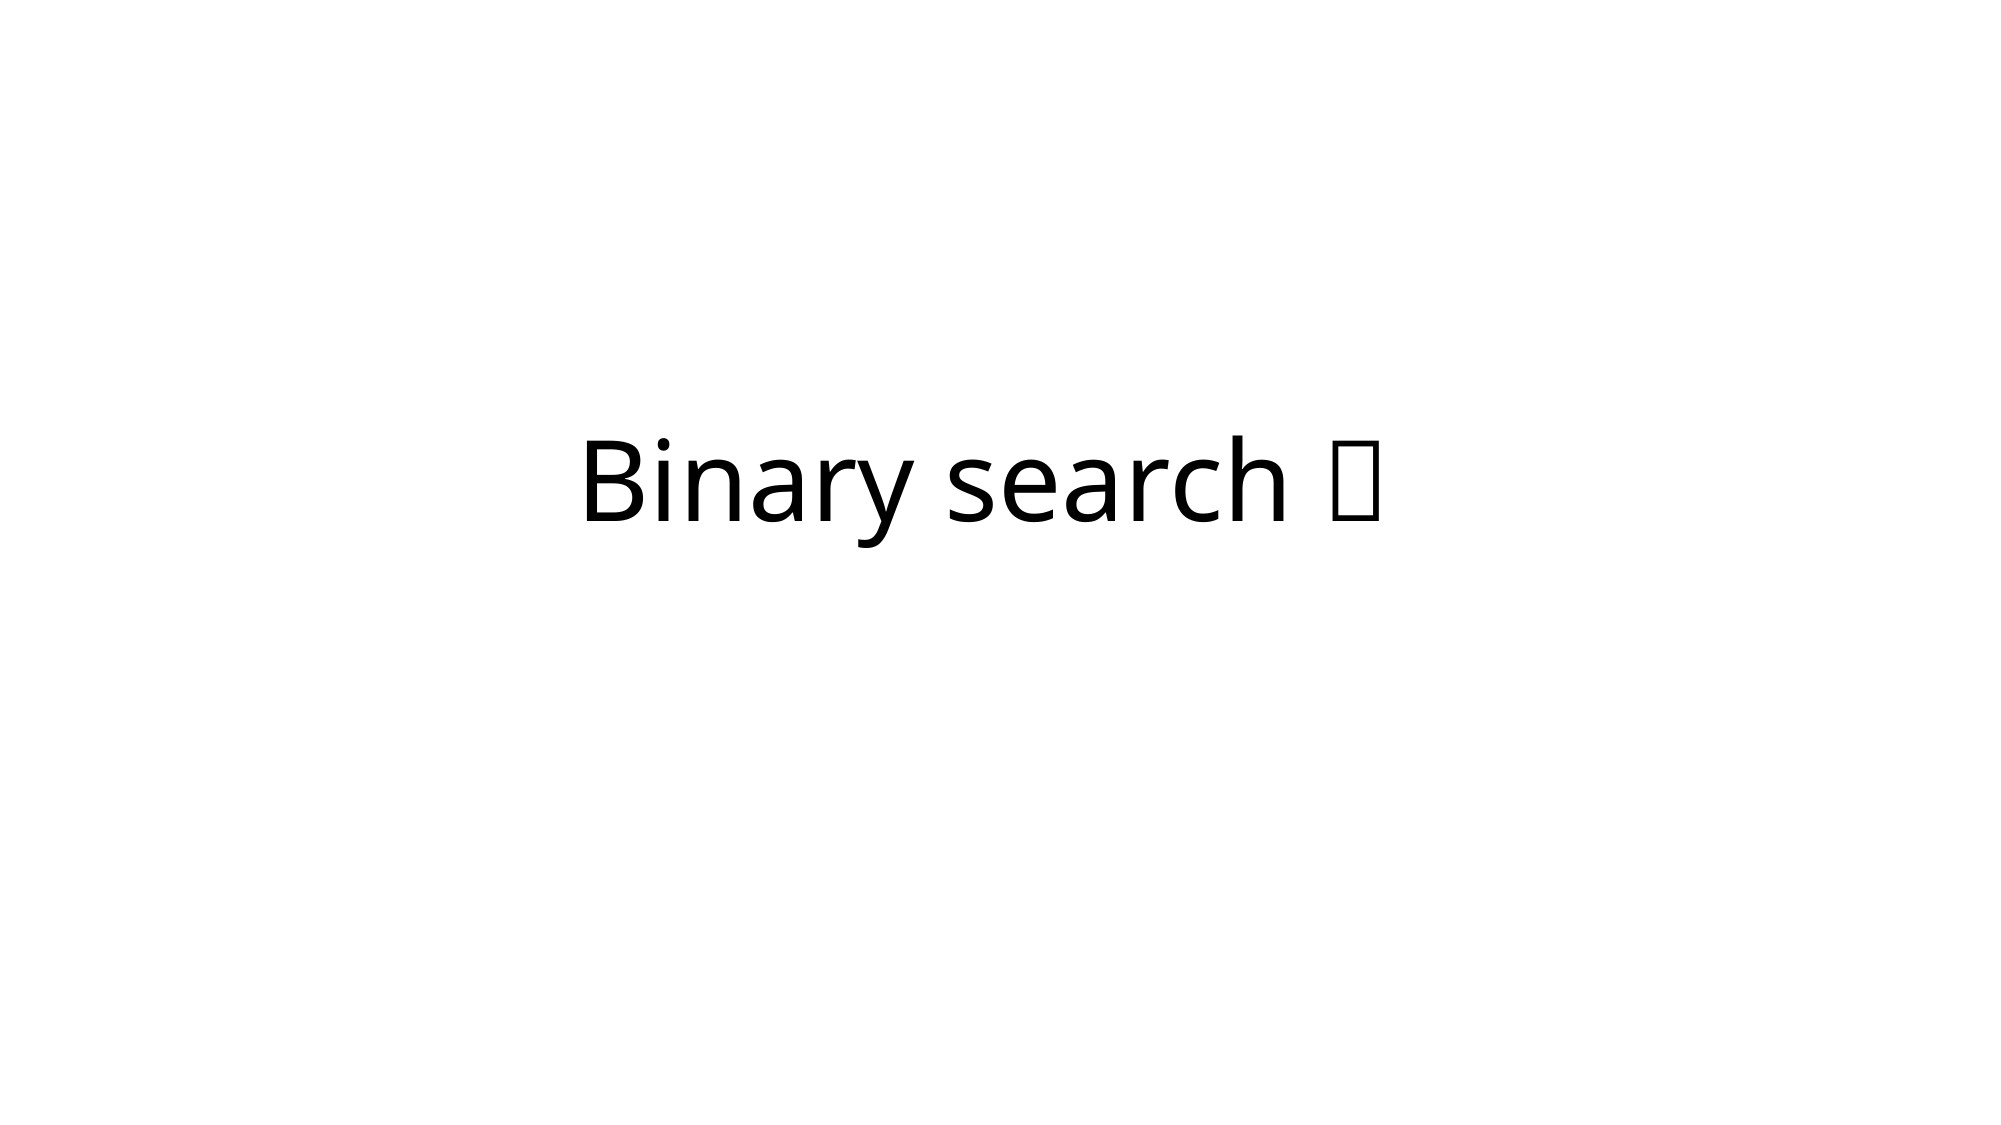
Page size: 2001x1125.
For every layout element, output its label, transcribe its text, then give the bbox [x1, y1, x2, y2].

title Binary search  [135, 376, 1861, 595]
